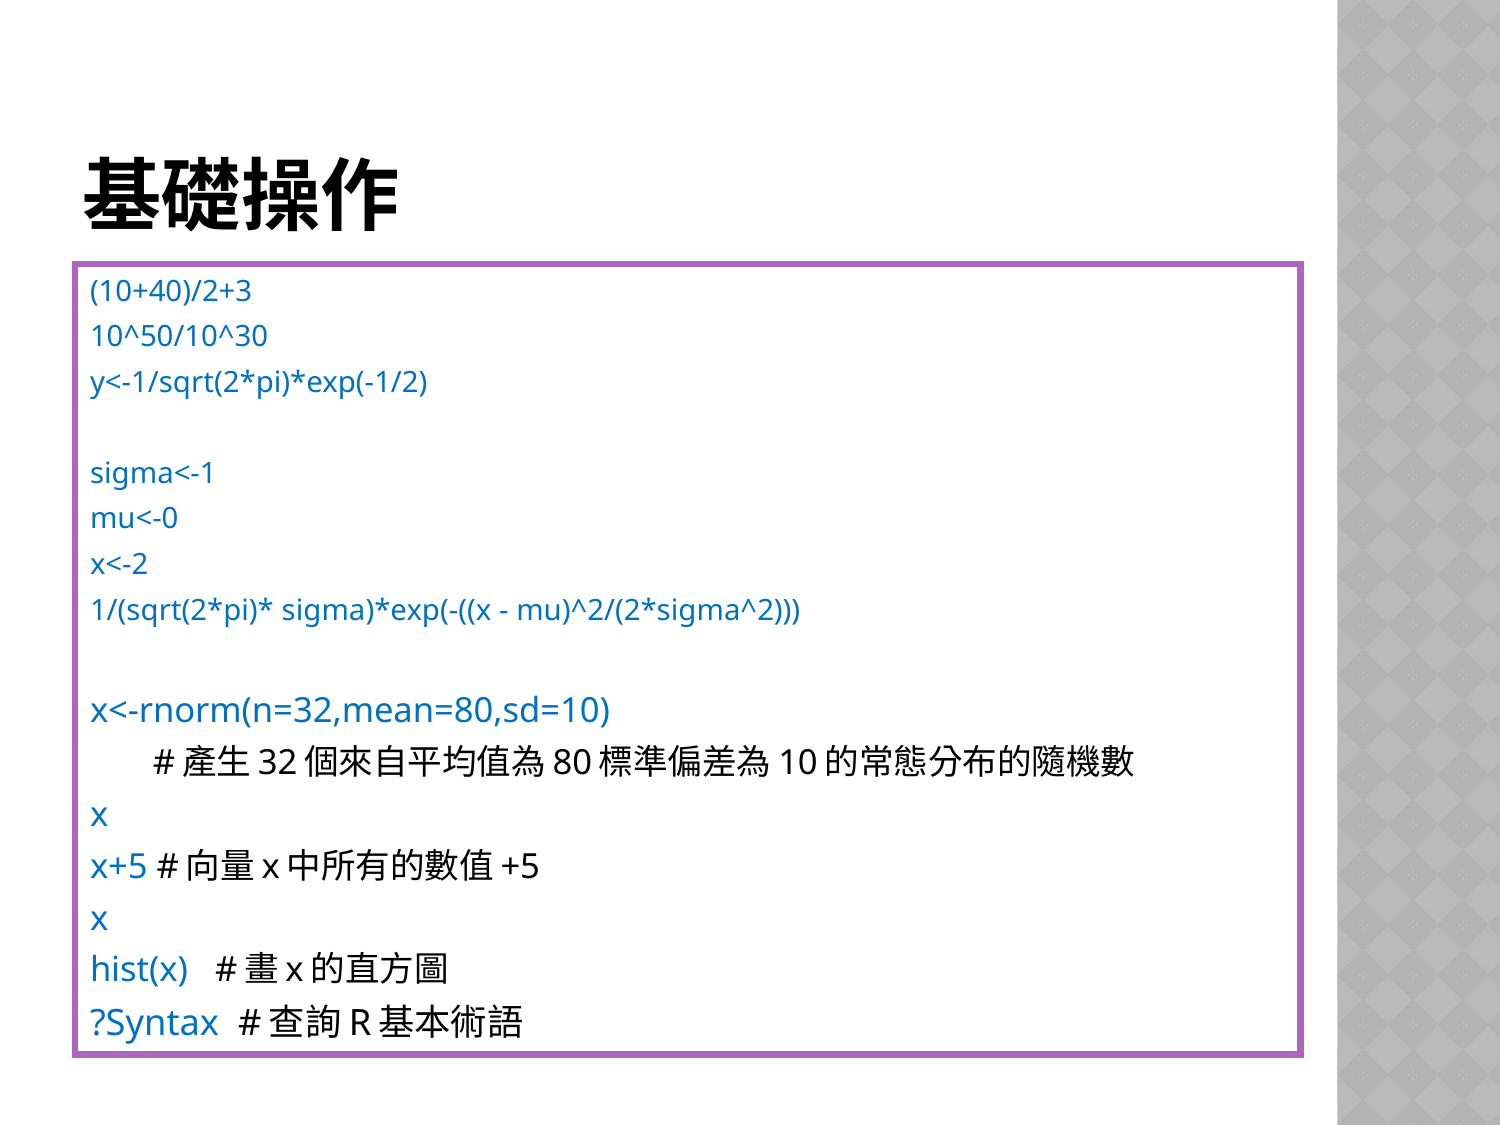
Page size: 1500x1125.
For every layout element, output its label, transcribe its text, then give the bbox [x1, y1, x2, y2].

title 基礎操作 [75, 52, 1263, 240]
list (10+40)/2+3 10^50/10^30 y<-1/sqrt(2*pi)*exp(-1/2) sigma<-1 mu<-0 x<-2 1/(sqrt(2*pi)* sigma)*exp(-((x - mu)^2/(2*sigma^2))) x<-rnorm(n=32,mean=80,sd=10) #產生32個來自平均值為80標準偏差為10的常態分布的隨機數 x x+5 #向量x中所有的數值+5 x hist(x) #畫x的直方圖 ?Syntax #查詢R基本術語 [72, 261, 1304, 1058]
